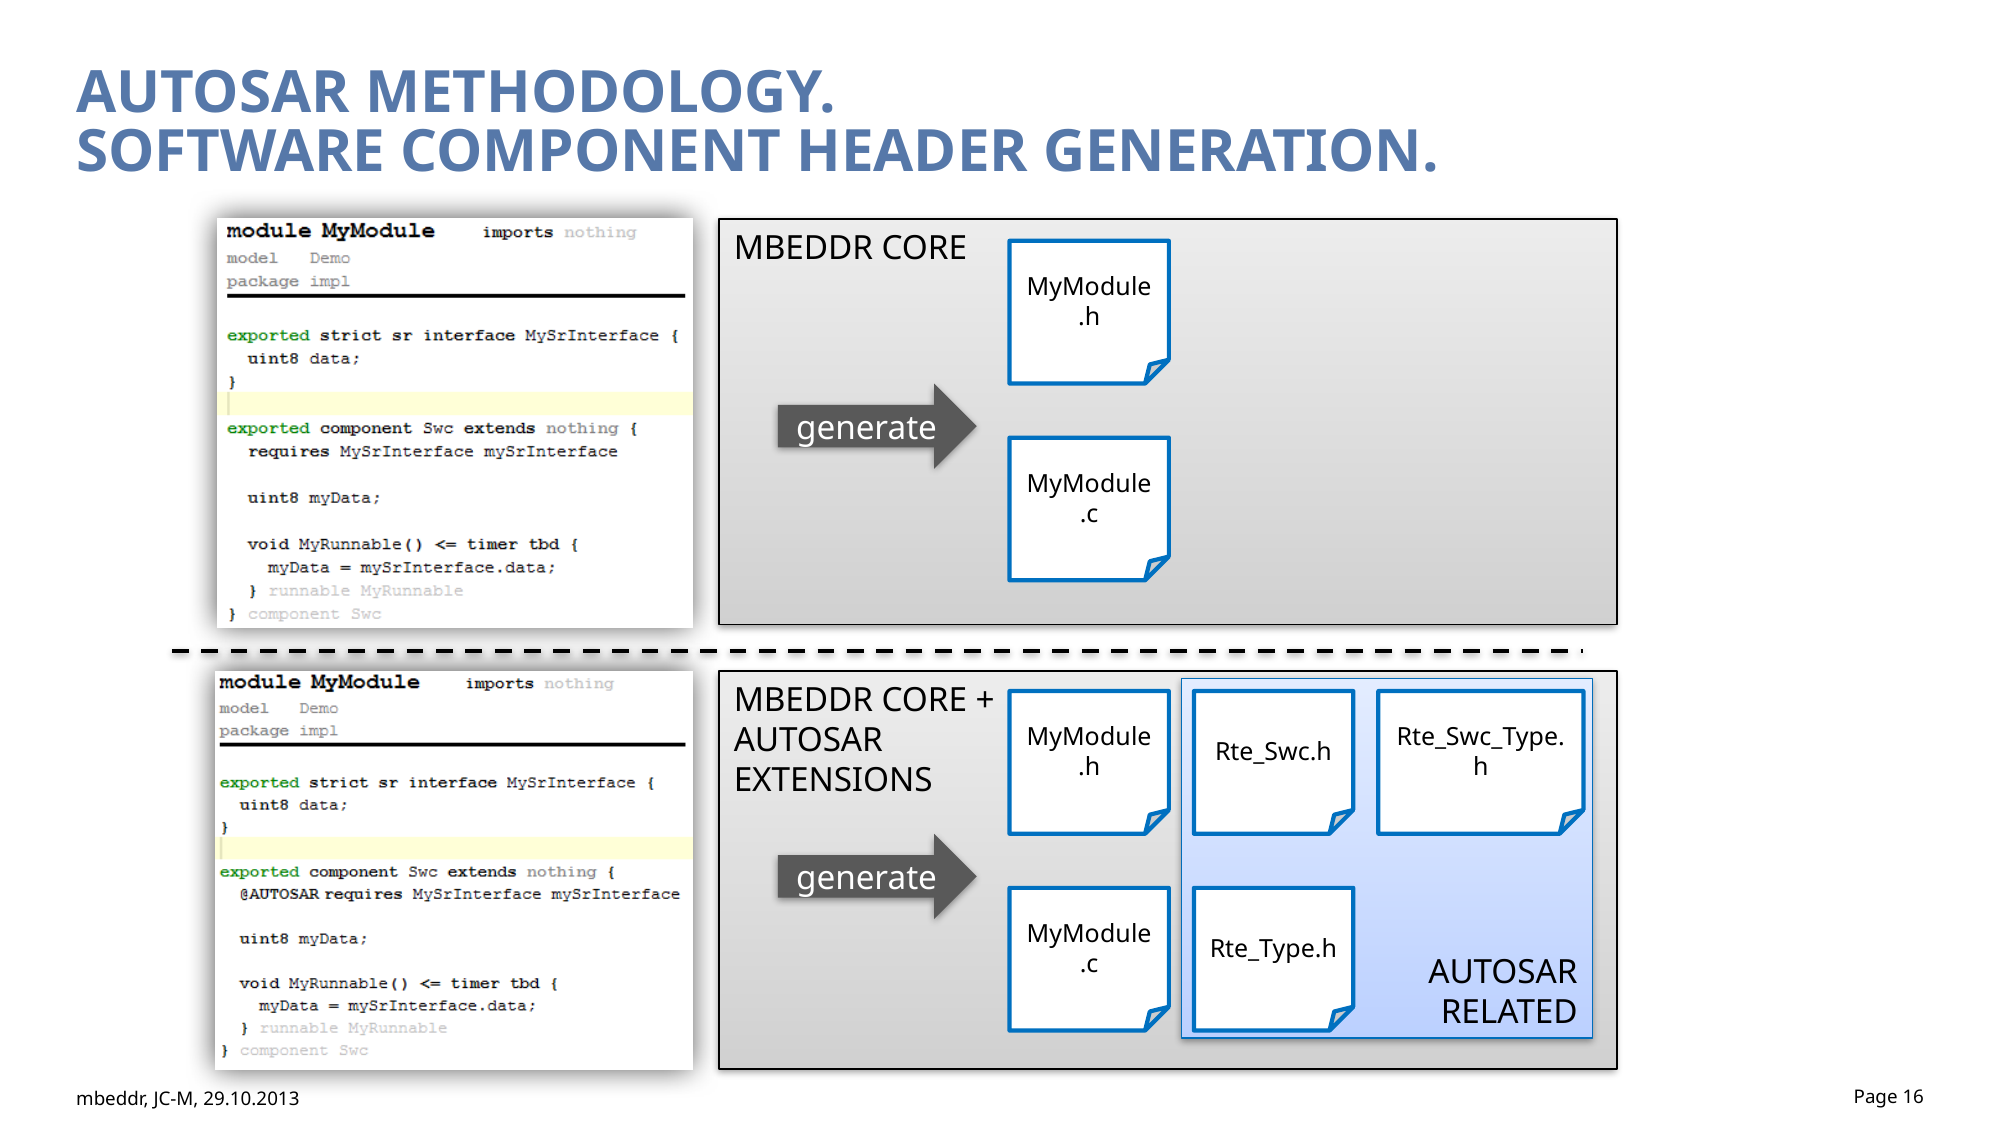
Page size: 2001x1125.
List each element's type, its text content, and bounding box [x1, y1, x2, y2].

picture [215, 670, 693, 1070]
picture [217, 218, 693, 628]
list AUTOSAR methodology. Software component Header Generation. [76, 66, 1924, 224]
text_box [718, 670, 1618, 1070]
slide_number Page 16 [1433, 1071, 1924, 1125]
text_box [718, 218, 1618, 625]
footer mbeddr, JC-M, 29.10.2013 [76, 1070, 736, 1125]
